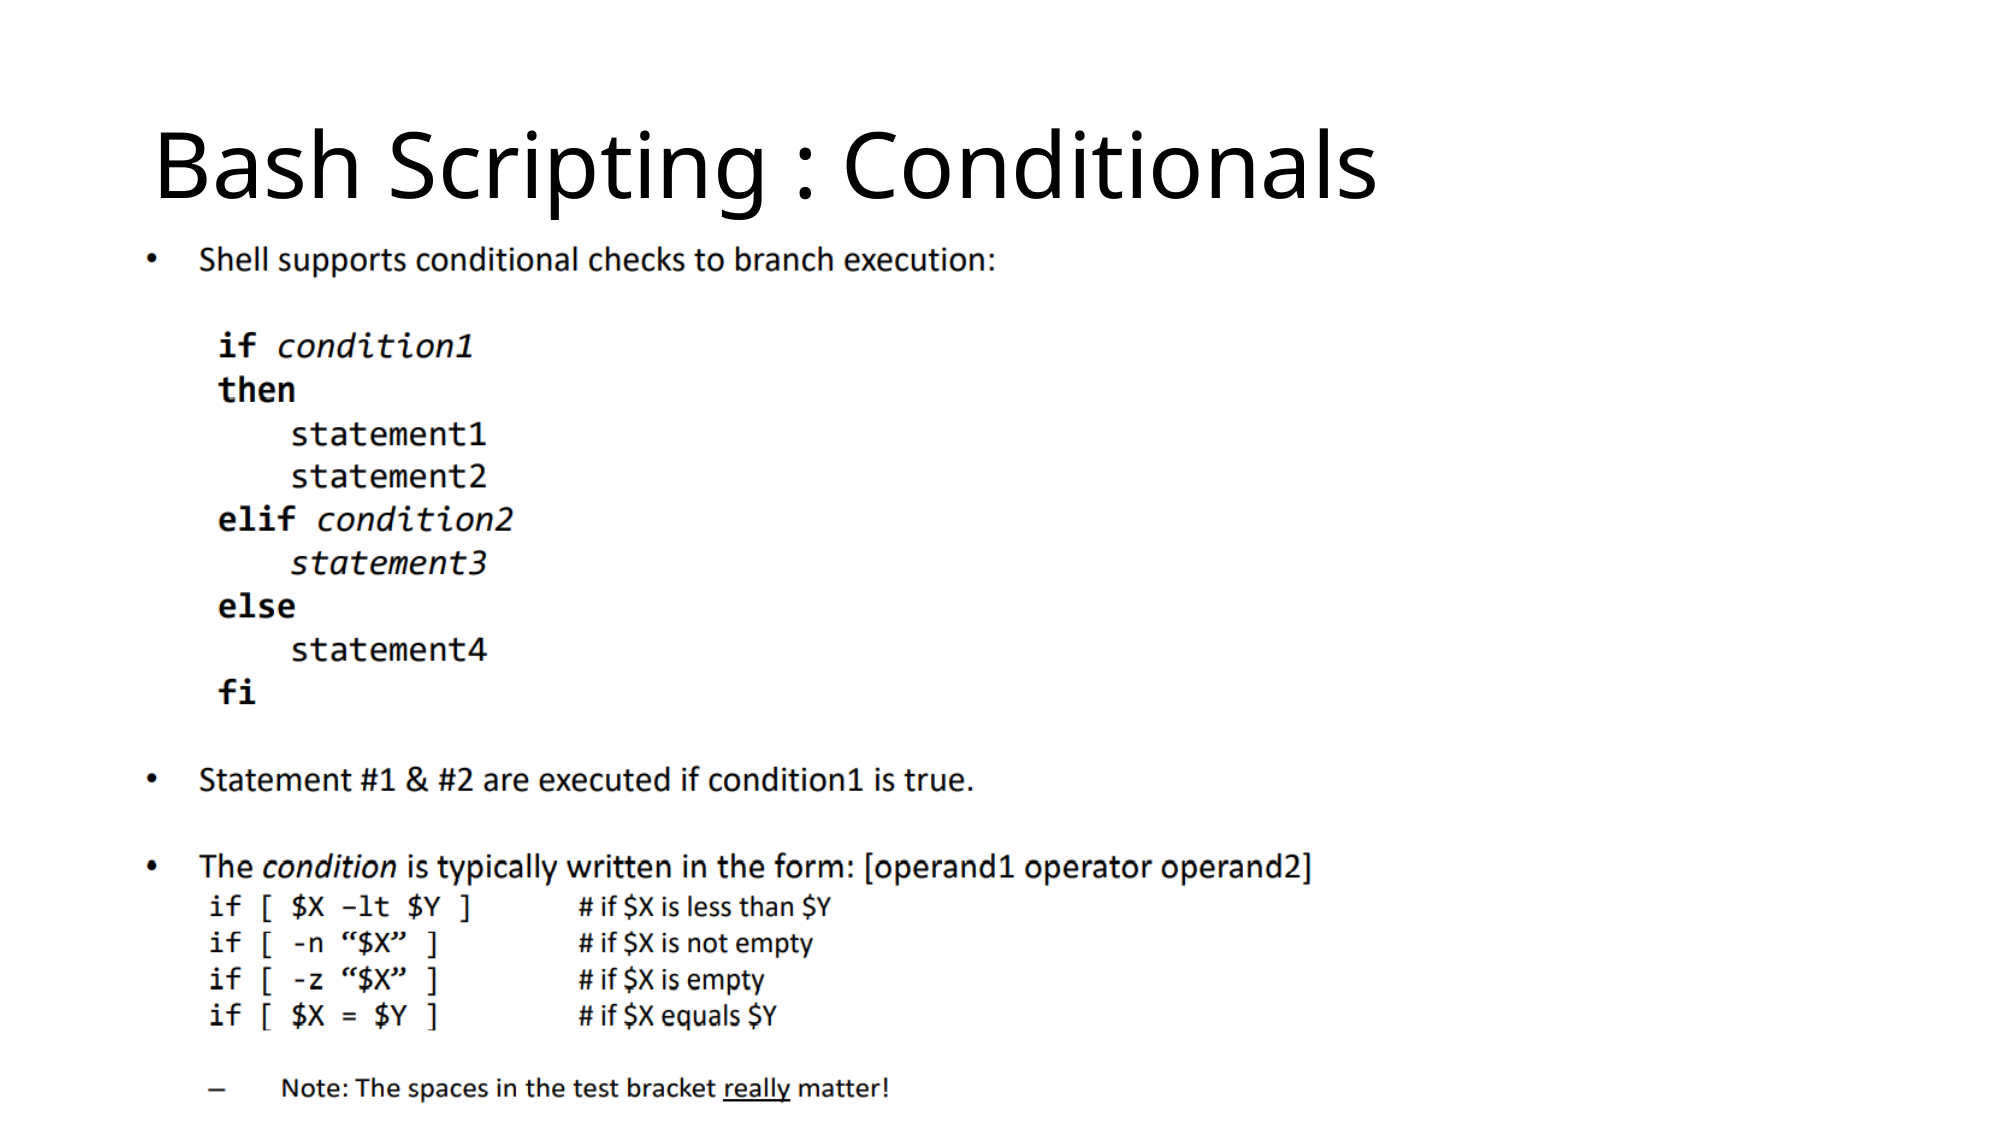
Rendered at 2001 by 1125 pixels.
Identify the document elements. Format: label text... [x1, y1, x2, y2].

title Bash Scripting : Conditionals [137, 59, 1863, 278]
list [137, 225, 1326, 1110]
